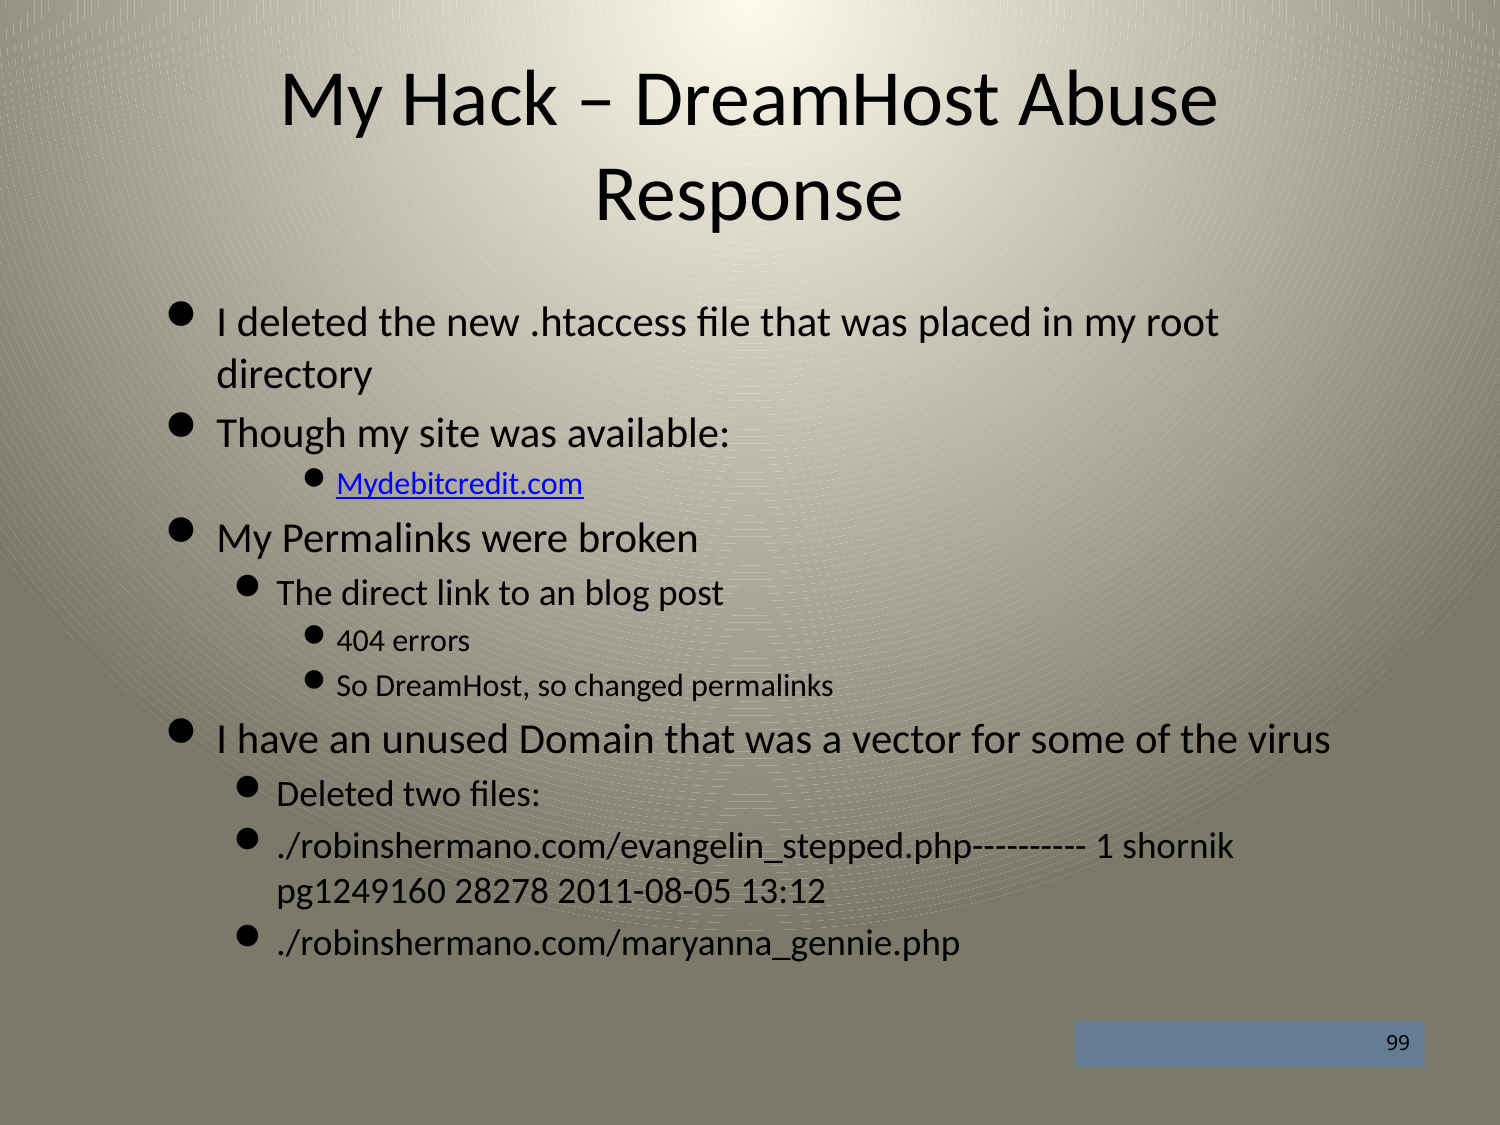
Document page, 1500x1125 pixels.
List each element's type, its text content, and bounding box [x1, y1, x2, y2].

list I deleted the new .htaccess file that was placed in my root directory Though my site was available: Mydebitcredit.com My Permalinks were broken The direct link to an blog post 404 errors So DreamHost, so changed permalinks I have an unused Domain that was a vector for some of the virus Deleted two files: ./robinshermano.com/evangelin_stepped.php---------- 1 shornik pg1249160 28278 2011-08-05 13:12 ./robinshermano.com/maryanna_gennie.php [150, 286, 1350, 993]
title My Hack – DreamHost Abuse Response [150, 37, 1350, 245]
slide_number 99 [1074, 1021, 1425, 1067]
